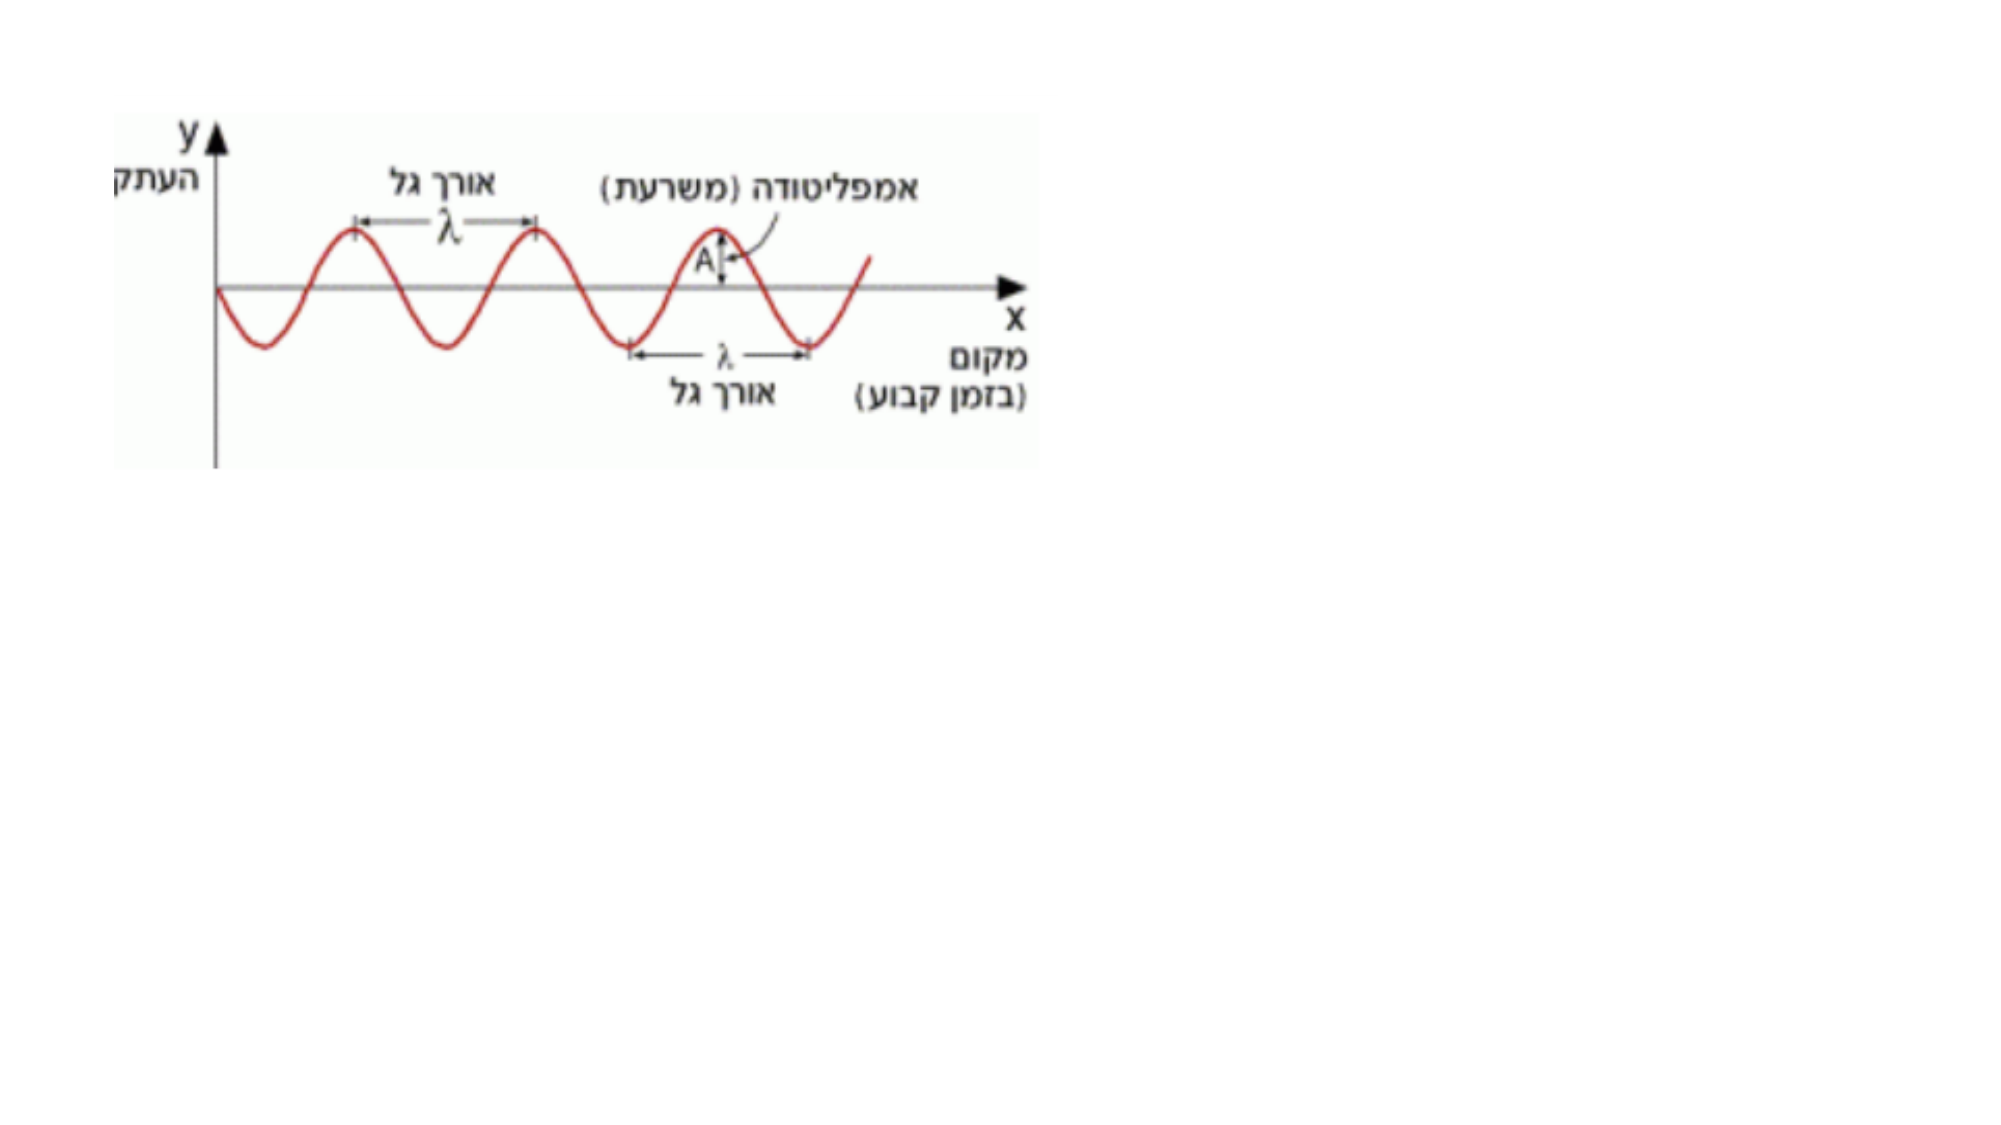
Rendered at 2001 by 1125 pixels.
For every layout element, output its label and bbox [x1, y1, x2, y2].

list [114, 94, 1058, 478]
